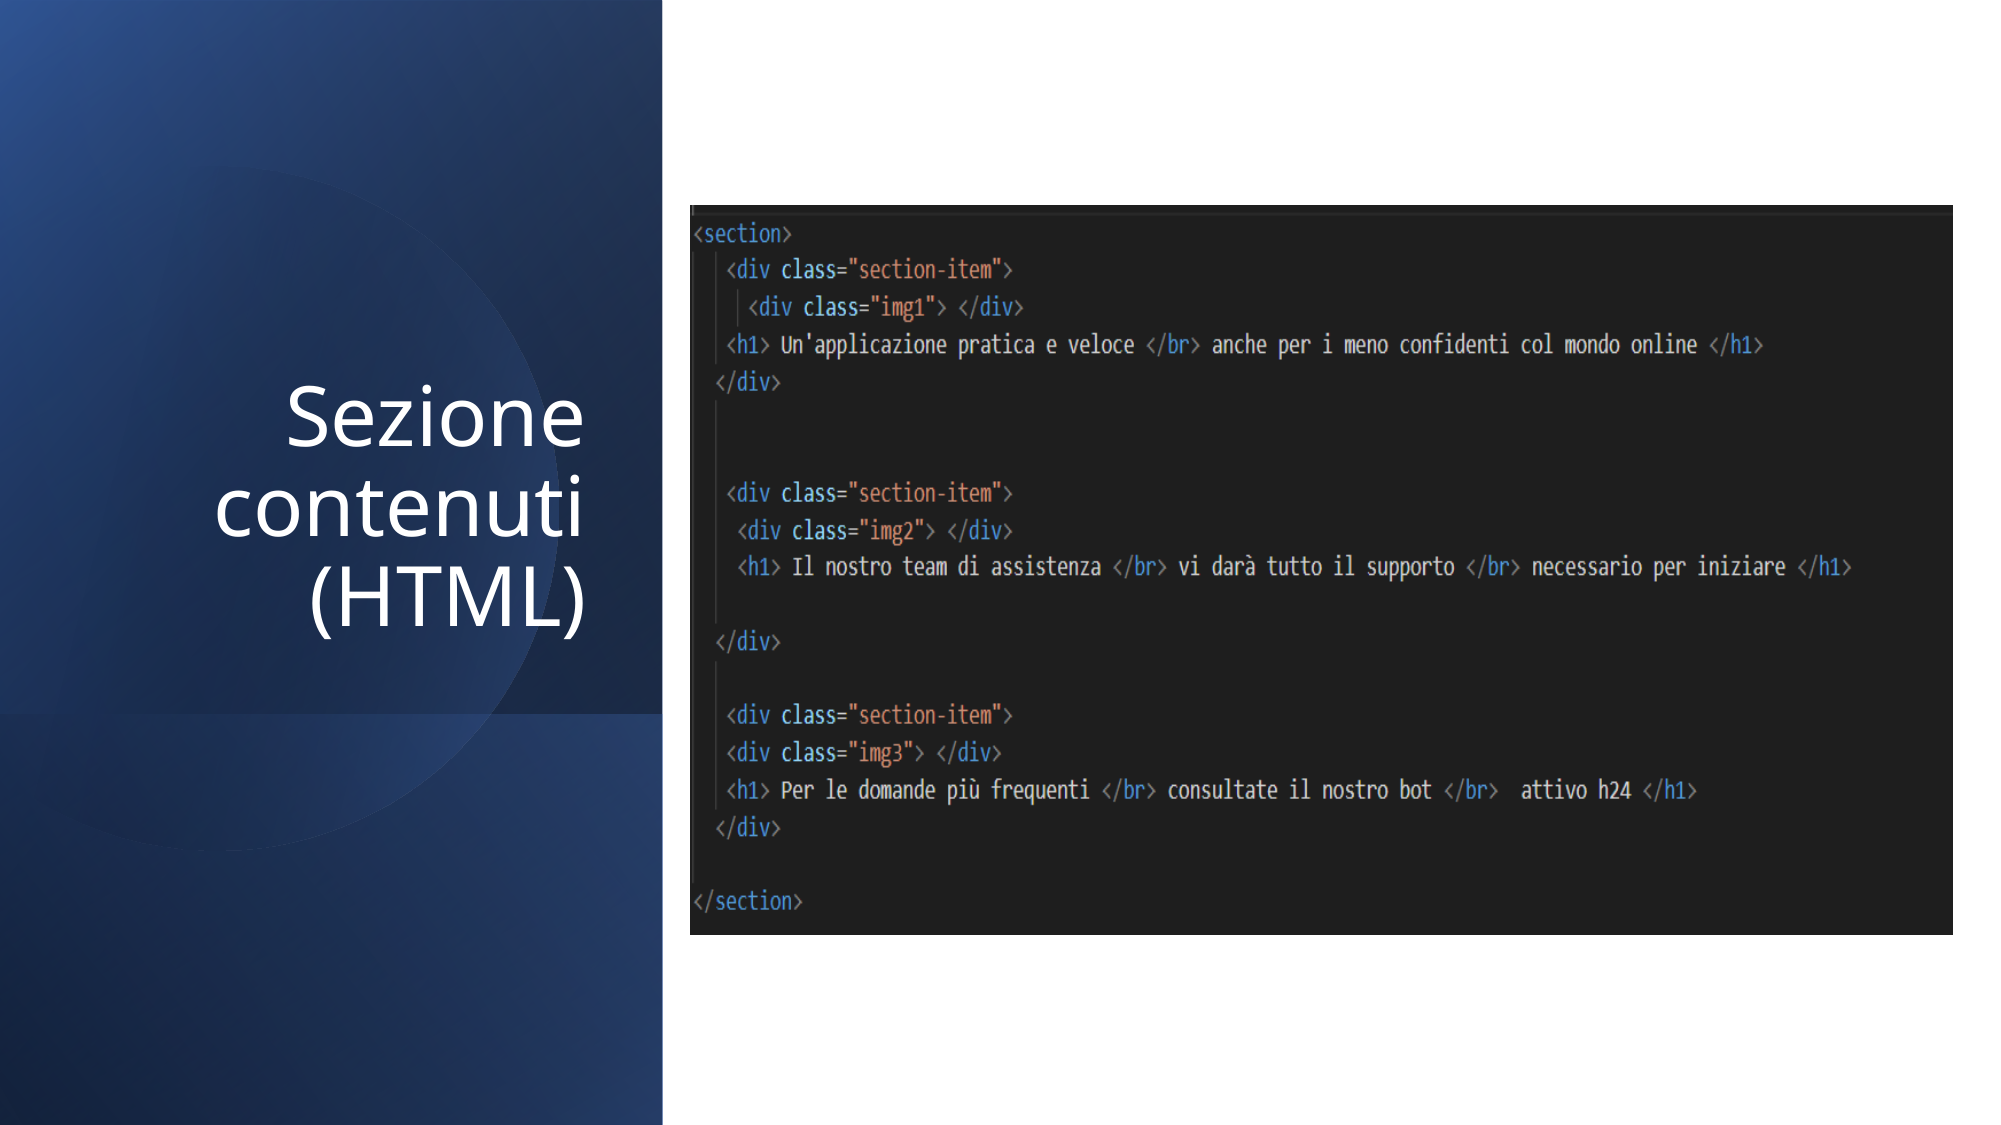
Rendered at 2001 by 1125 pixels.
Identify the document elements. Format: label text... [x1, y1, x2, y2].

text_box [0, 0, 663, 1124]
text_box [663, 0, 2000, 1125]
picture [690, 205, 1953, 935]
title Sezione contenuti (HTML) [76, 96, 602, 652]
